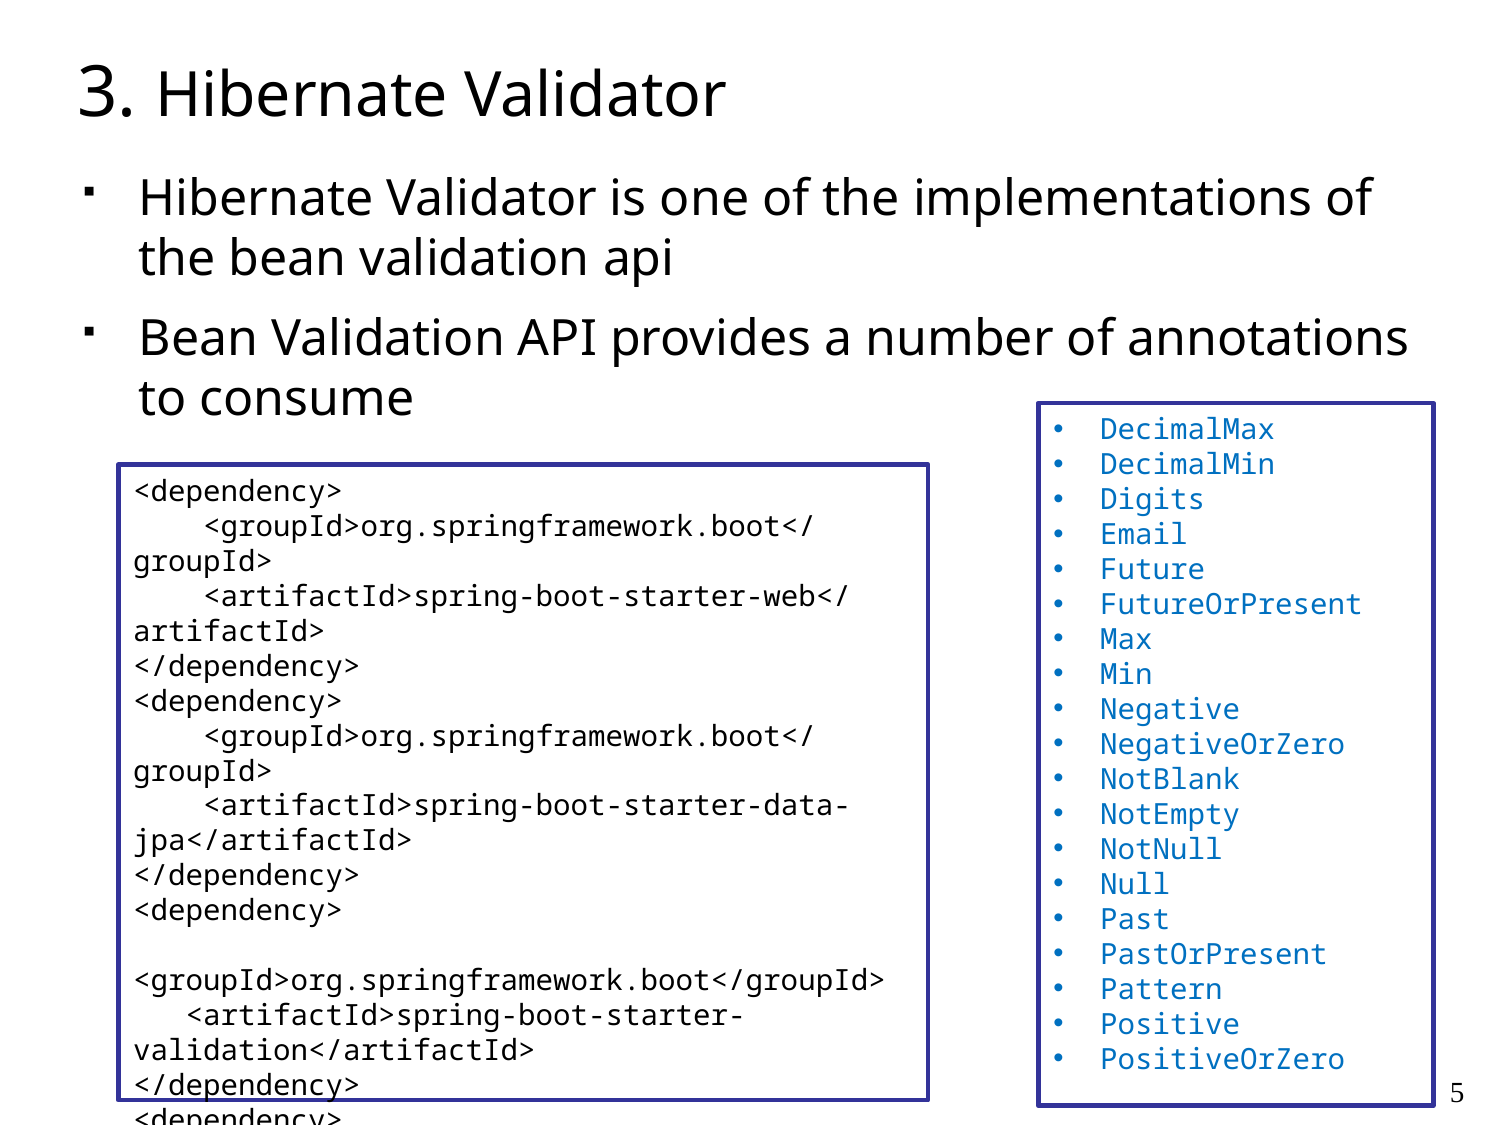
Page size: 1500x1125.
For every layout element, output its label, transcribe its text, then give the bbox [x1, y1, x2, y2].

list Hibernate Validator is one of the implementations of the bean validation api Bean Validation API provides a number of annotations to consume [66, 157, 1460, 968]
footer 5 [1417, 1040, 1497, 1117]
text_box DecimalMax DecimalMin Digits Email Future FutureOrPresent Max Min Negative NegativeOrZero NotBlank NotEmpty NotNull Null Past PastOrPresent Pattern Positive PositiveOrZero [1038, 403, 1434, 1106]
text_box <dependency> <groupId>org.springframework.boot</groupId> <artifactId>spring-boot-starter-web</artifactId> </dependency> <dependency> <groupId>org.springframework.boot</groupId> <artifactId>spring-boot-starter-data-jpa</artifactId> </dependency> <dependency> <groupId>org.springframework.boot</groupId> <artifactId>spring-boot-starter-validation</artifactId> </dependency> <dependency> <groupId>com.h2database</groupId> <artifactId>h2</artifactId> <version>1.4.197</version> <scope>runtime</scope> </dependency> [118, 464, 928, 1101]
title 3. Hibernate Validator [61, 24, 1465, 139]
